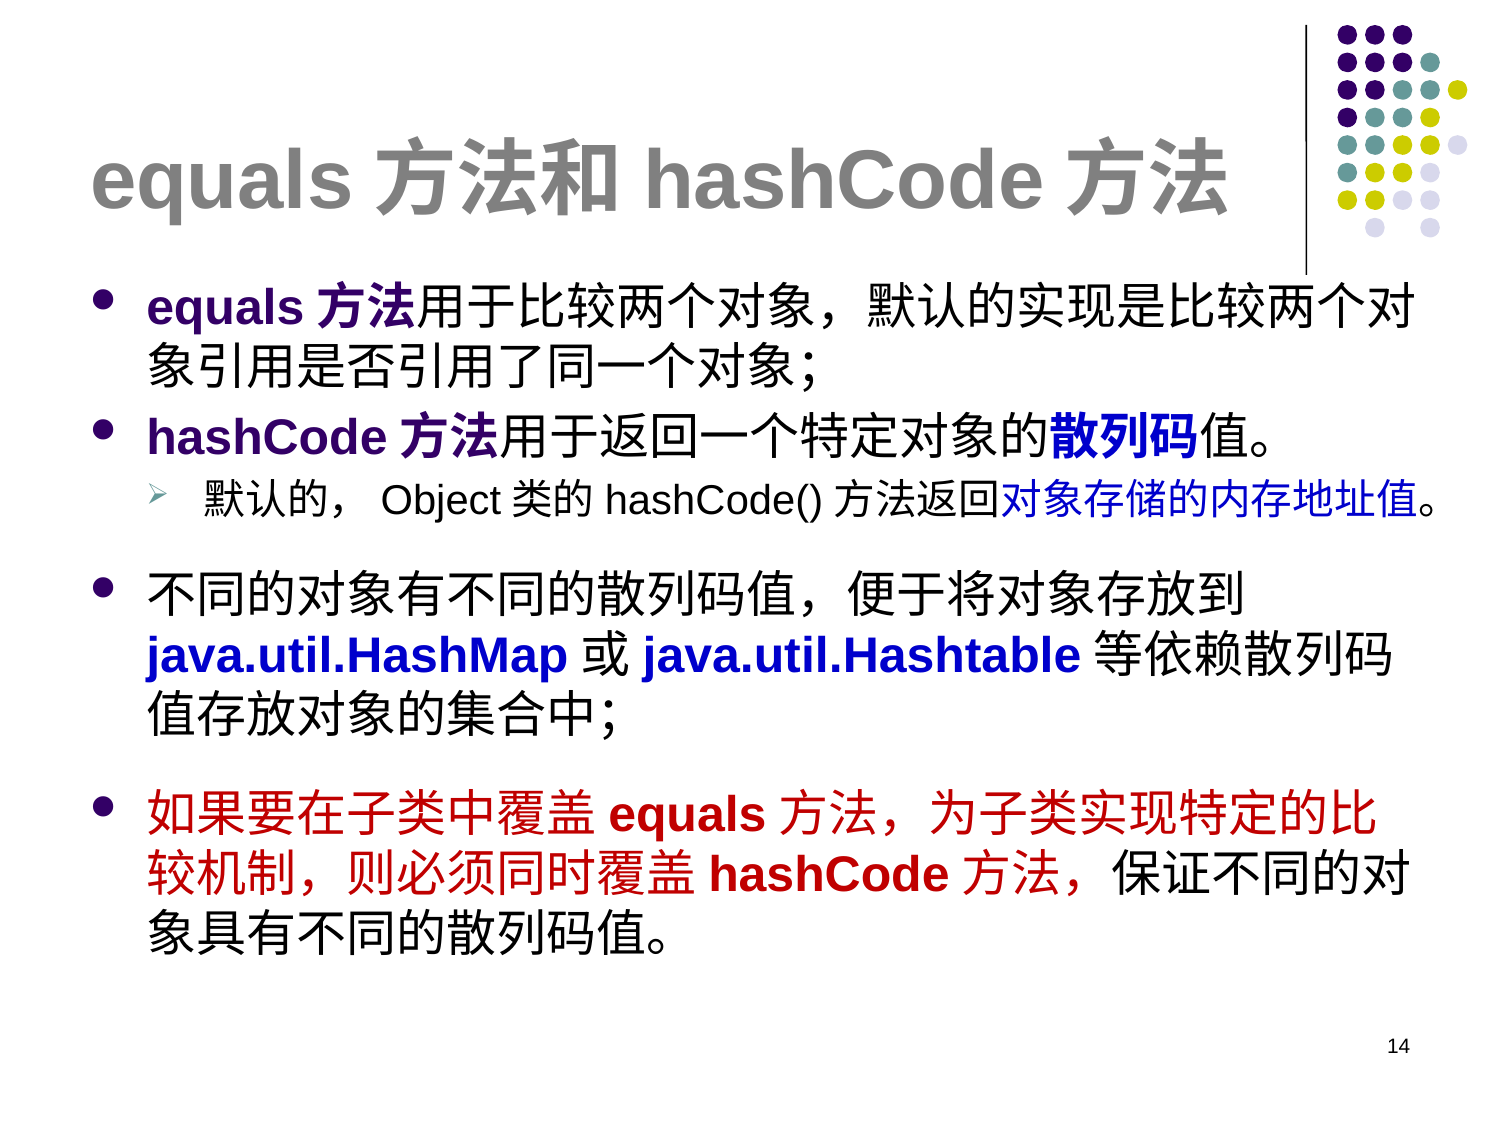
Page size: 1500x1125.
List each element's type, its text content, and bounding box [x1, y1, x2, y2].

title equals方法和hashCode方法 [74, 19, 1313, 233]
slide_number 14 [1074, 1024, 1426, 1101]
list equals方法用于比较两个对象，默认的实现是比较两个对象引用是否引用了同一个对象； hashCode方法用于返回一个特定对象的散列码值。 默认的，Object类的hashCode()方法返回对象存储的内存地址值。 不同的对象有不同的散列码值，便于将对象存放到java.util.HashMap或java.util.Hashtable等依赖散列码值存放对象的集合中； 如果要在子类中覆盖equals方法，为子类实现特定的比较机制，则必须同时覆盖hashCode方法，保证不同的对象具有不同的散列码值。 [74, 266, 1442, 1048]
